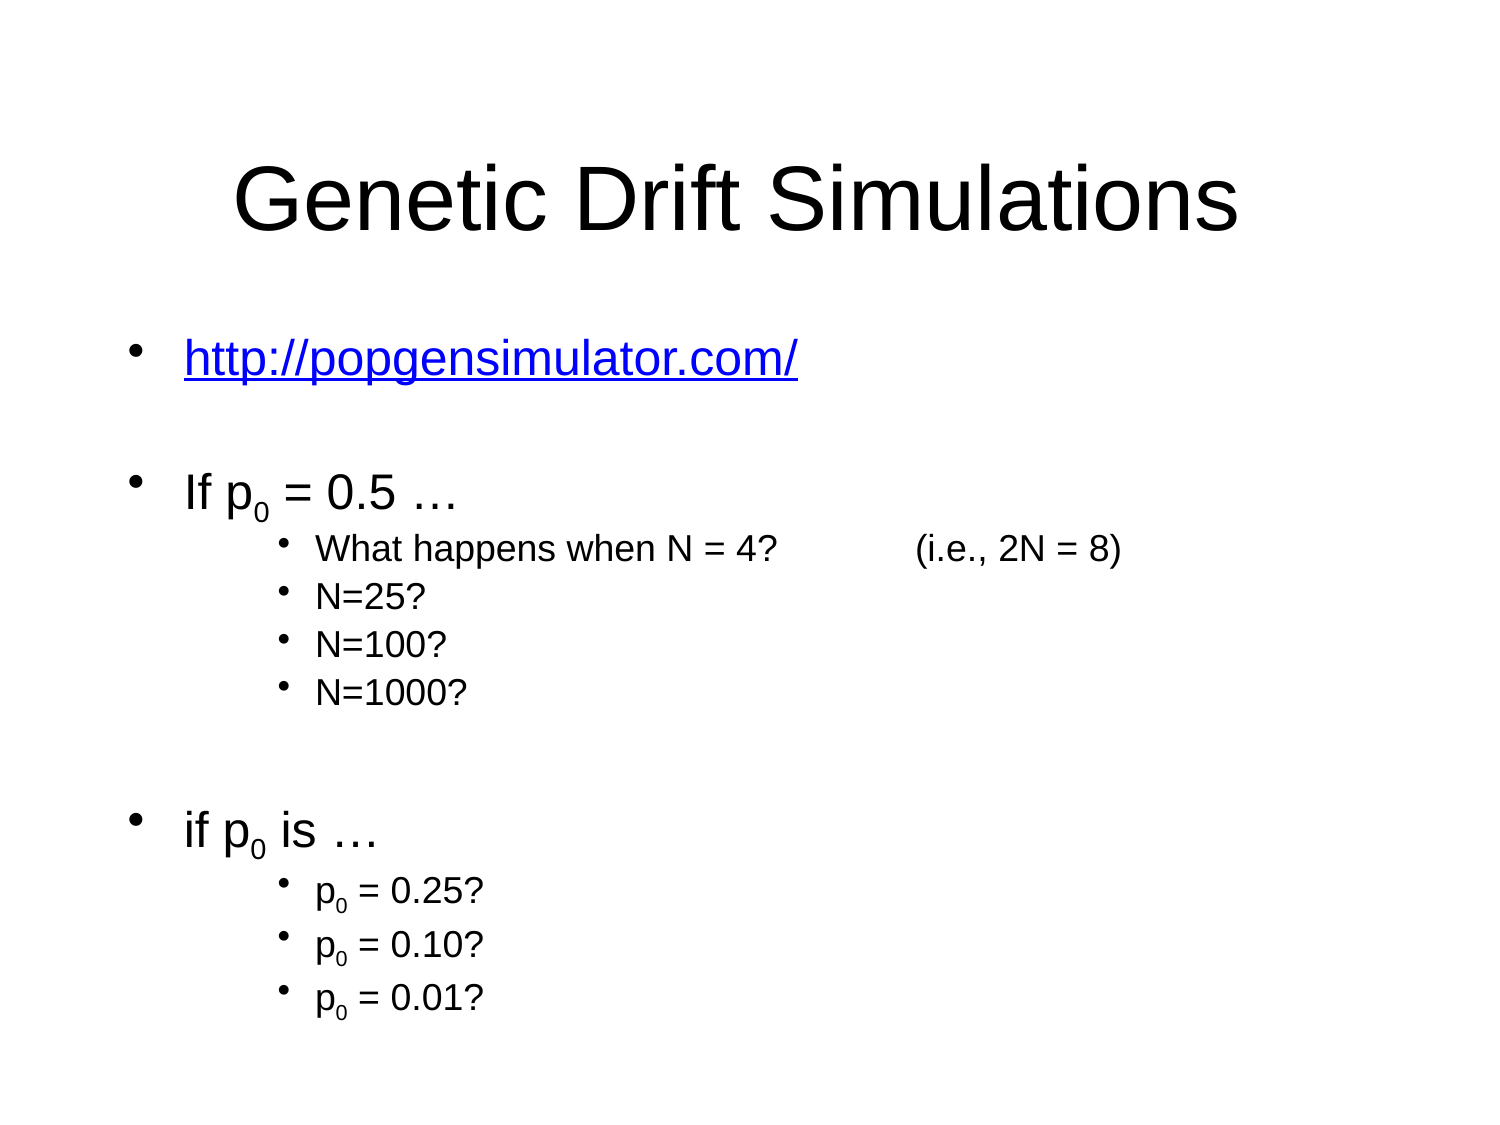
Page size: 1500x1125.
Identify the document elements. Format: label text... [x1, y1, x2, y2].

title Genetic Drift Simulations [112, 99, 1388, 288]
list http://popgensimulator.com/ If p0 = 0.5 … What happens when N = 4? (i.e., 2N = 8) N=25? N=100? N=1000? if p0 is … p0 = 0.25? p0 = 0.10? p0 = 0.01? [112, 324, 1388, 1000]
